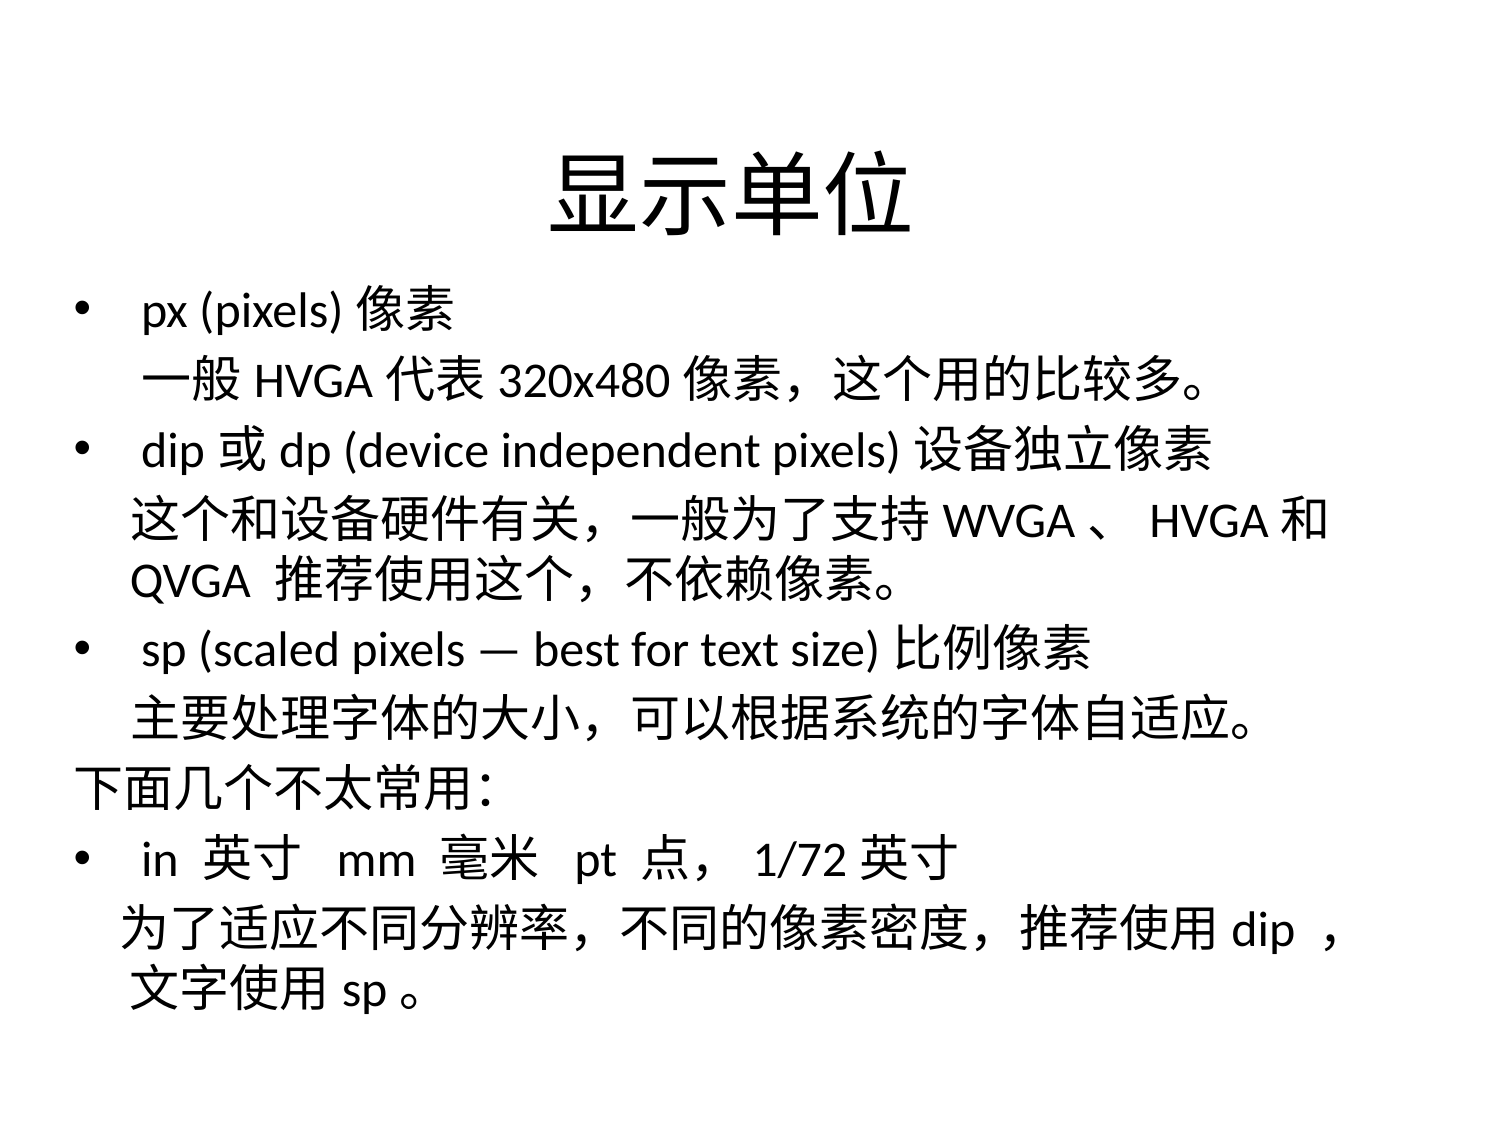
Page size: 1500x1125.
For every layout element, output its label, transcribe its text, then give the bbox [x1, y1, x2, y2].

list px (pixels)像素 一般HVGA代表320x480像素，这个用的比较多。 dip或dp (device independent pixels)设备独立像素 这个和设备硬件有关，一般为了支持WVGA、HVGA和QVGA 推荐使用这个，不依赖像素。 sp (scaled pixels — best for text size)比例像素 主要处理字体的大小，可以根据系统的字体自适应。 下面几个不太常用： in 英寸 mm 毫米 pt 点，1/72英寸 为了适应不同分辨率，不同的像素密度，推荐使用dip ，文字使用sp。 [58, 269, 1409, 1067]
title 显示单位 [56, 128, 1407, 317]
